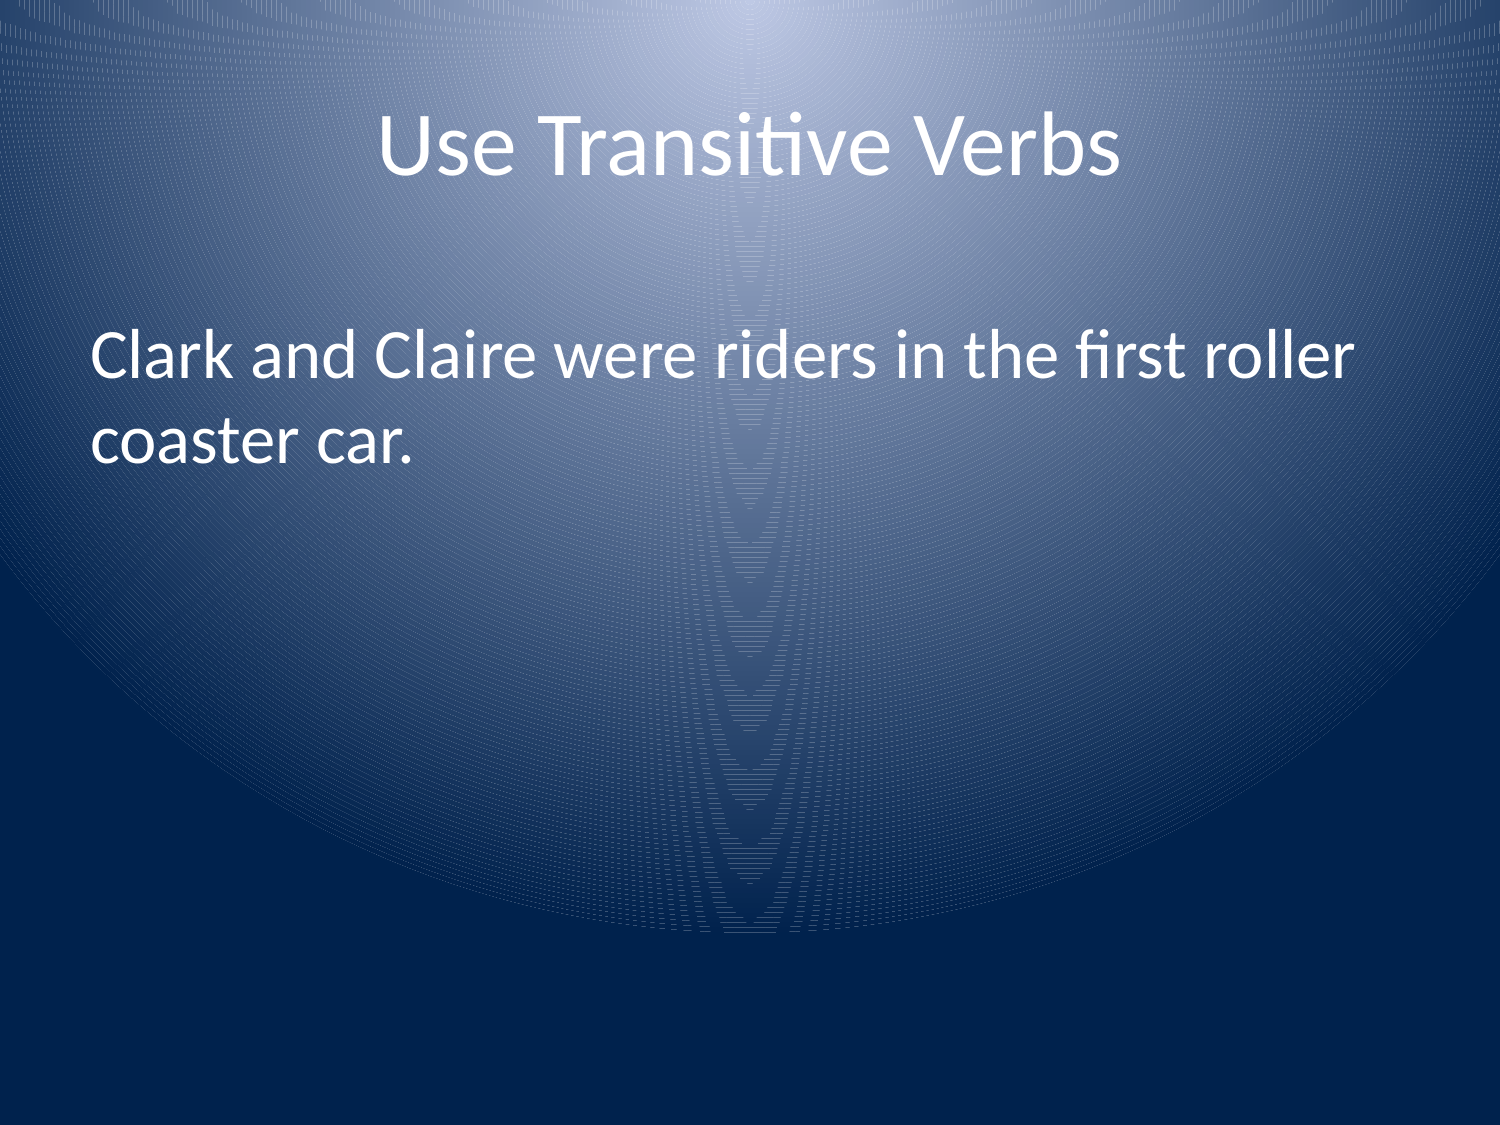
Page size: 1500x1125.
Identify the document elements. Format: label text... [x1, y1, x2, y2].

list Clark and Claire were riders in the first roller coaster car. [74, 299, 1426, 1043]
title Use Transitive Verbs [74, 44, 1426, 233]
